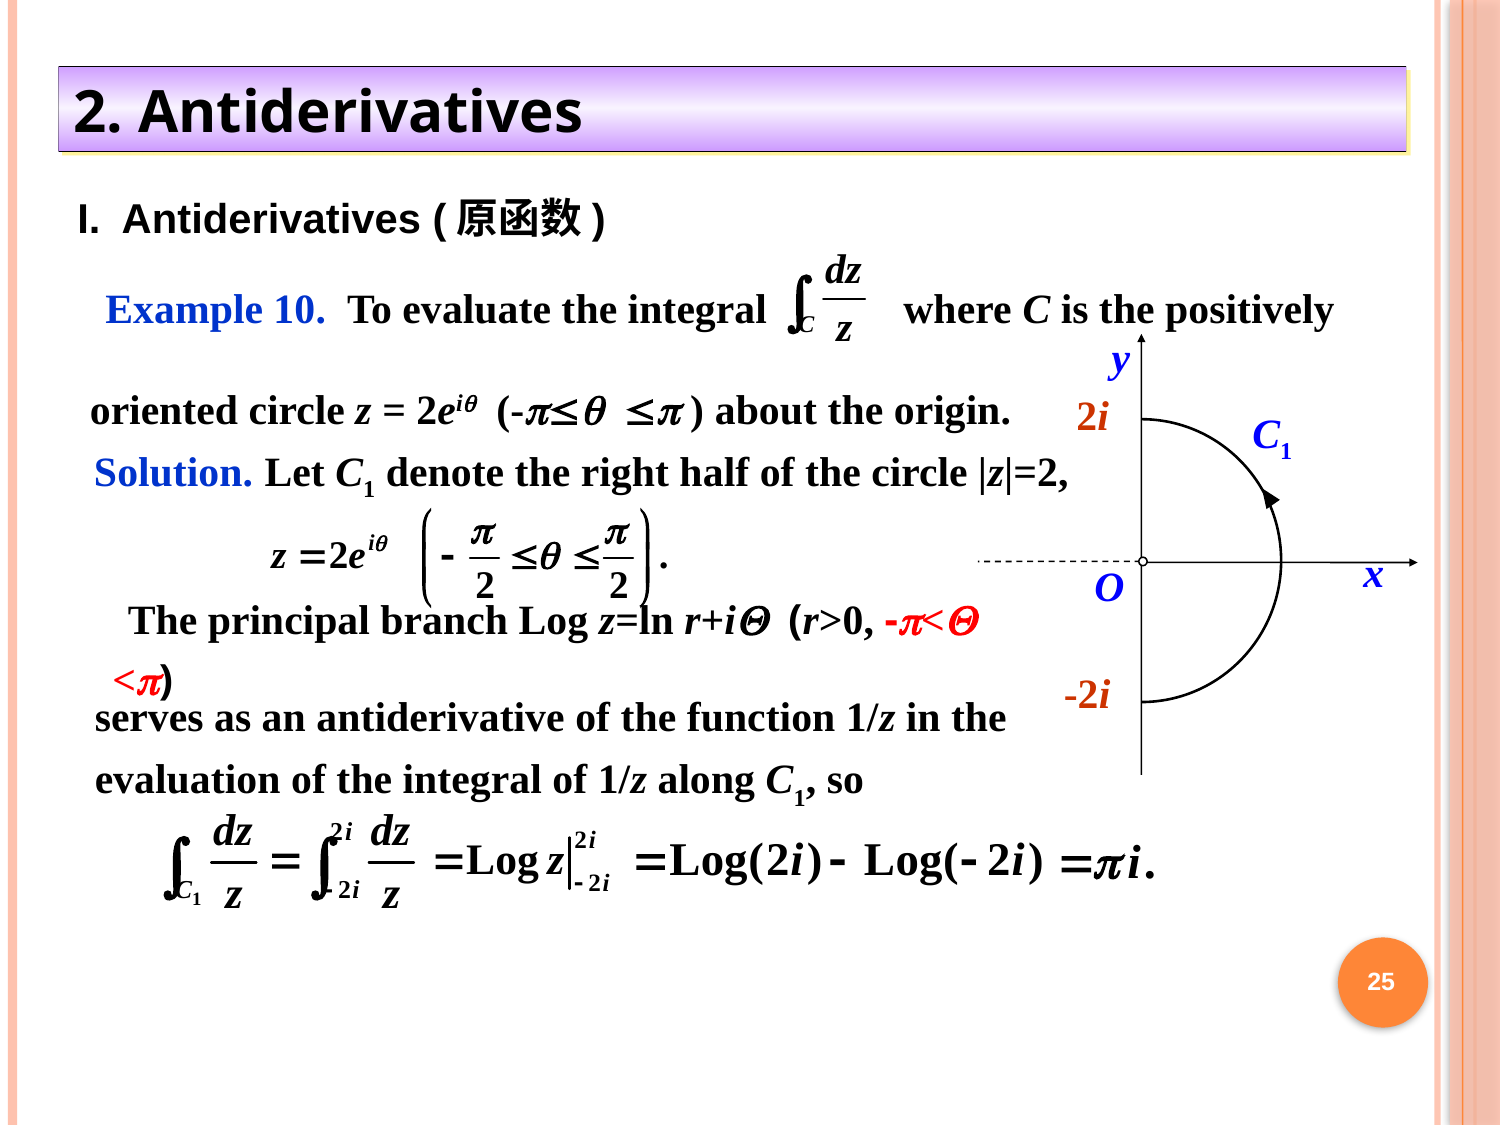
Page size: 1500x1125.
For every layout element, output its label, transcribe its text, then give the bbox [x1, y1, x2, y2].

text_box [249, 436, 971, 615]
text_box I. Antiderivatives (原函数) [62, 184, 1388, 250]
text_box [149, 799, 426, 924]
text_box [74, 224, 1376, 443]
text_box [74, 611, 1081, 804]
text_box 2. Antiderivatives [58, 66, 1407, 152]
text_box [1049, 833, 1163, 891]
text_box Solution. [79, 451, 243, 553]
slide_number 25 [1331, 937, 1432, 1023]
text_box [424, 819, 622, 901]
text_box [977, 323, 1438, 776]
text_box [624, 832, 1048, 896]
